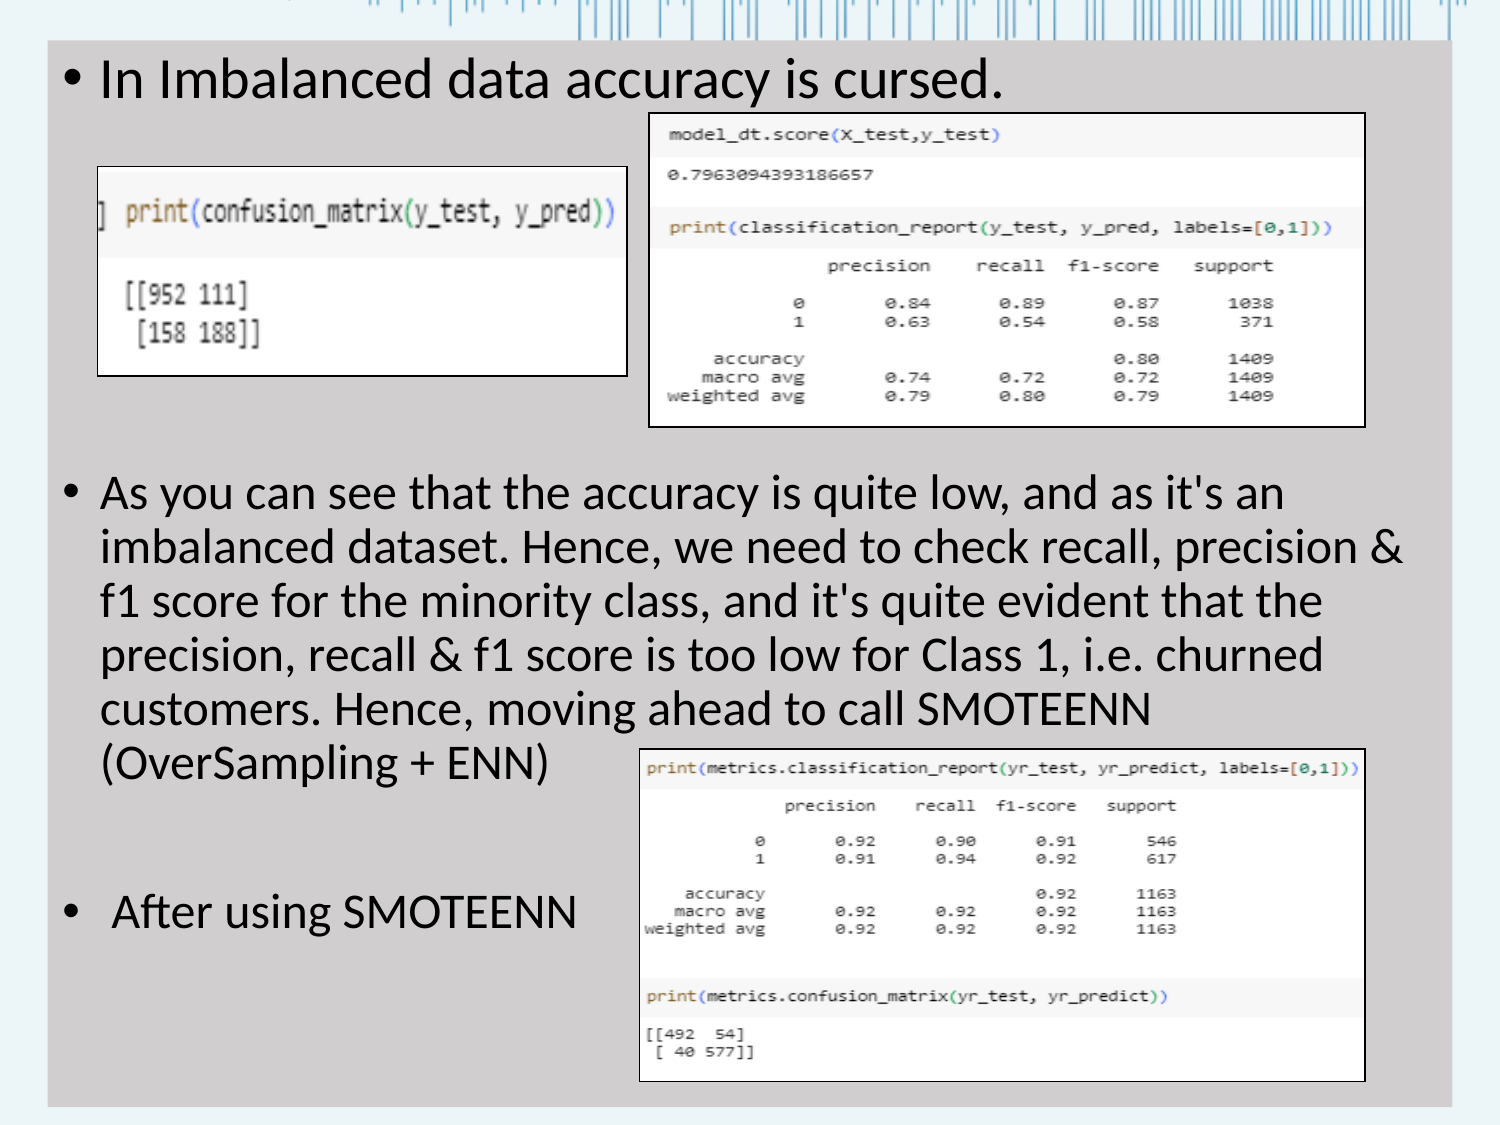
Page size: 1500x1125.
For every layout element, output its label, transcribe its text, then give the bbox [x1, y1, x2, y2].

picture [0, 0, 1500, 1125]
list In Imbalanced data accuracy is cursed. As you can see that the accuracy is quite low, and as it's an imbalanced dataset. Hence, we need to check recall, precision & f1 score for the minority class, and it's quite evident that the precision, recall & f1 score is too low for Class 1, i.e. churned customers. Hence, moving ahead to call SMOTEENN (OverSampling + ENN) After using SMOTEENN [47, 40, 1453, 1108]
